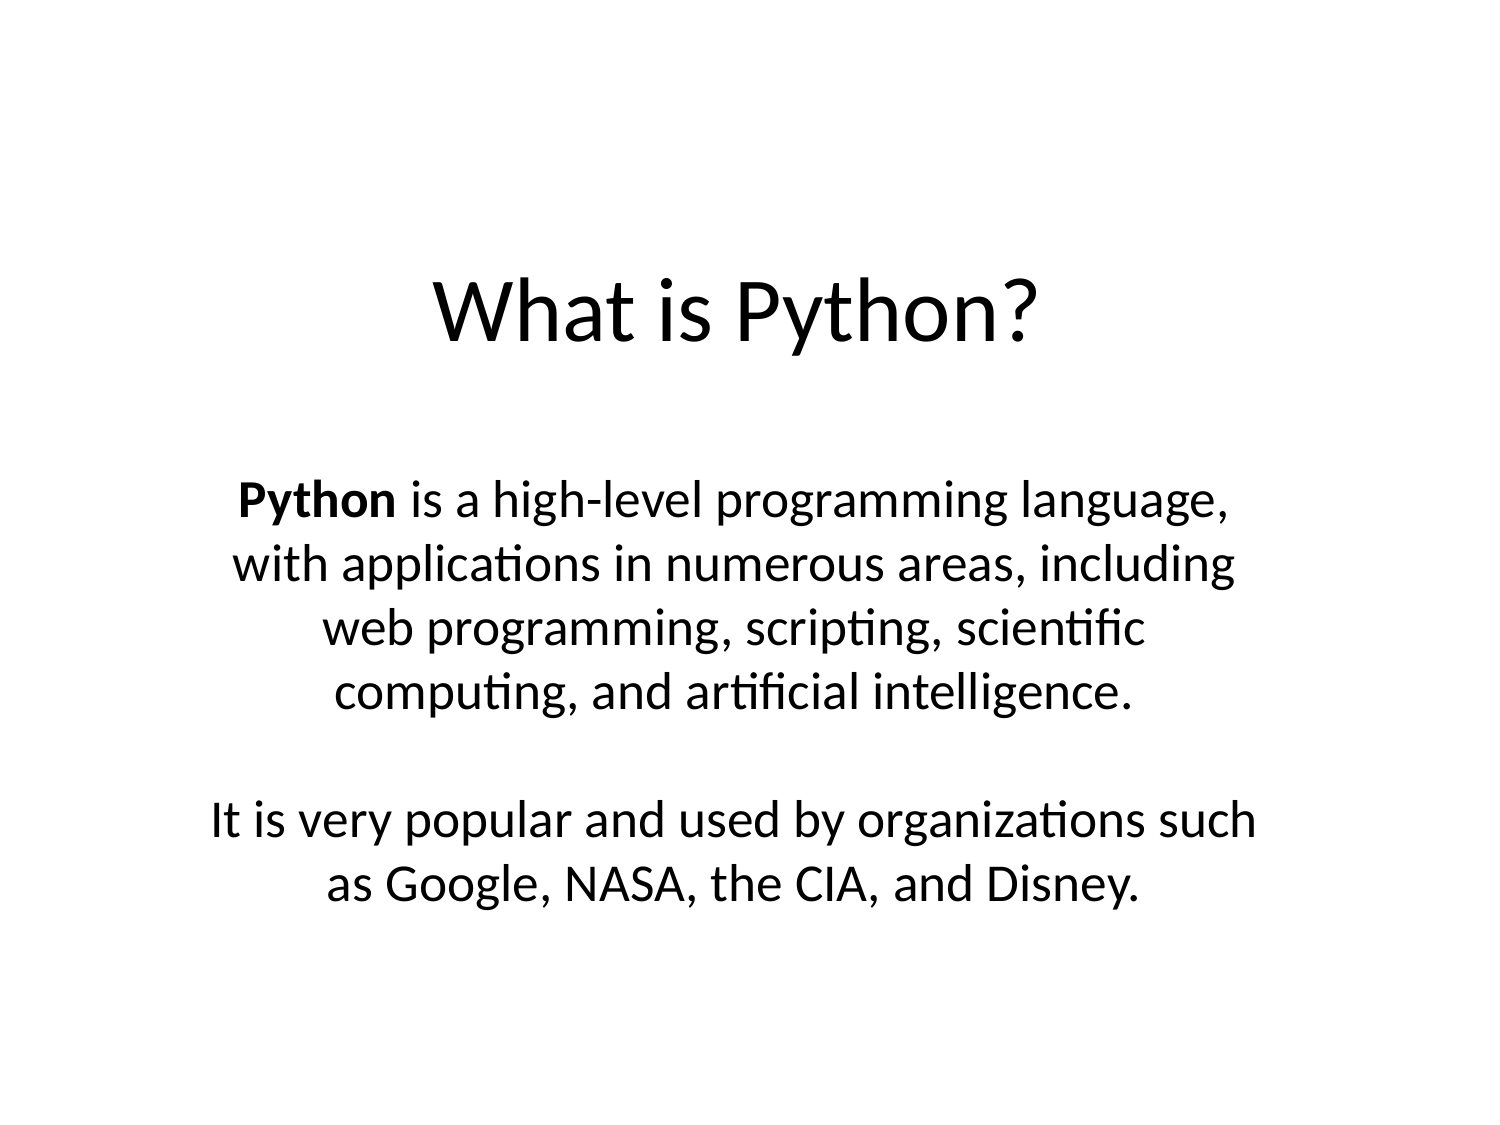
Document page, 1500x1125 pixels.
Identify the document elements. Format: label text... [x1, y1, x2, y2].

title What is Python? [100, 184, 1376, 426]
subtitle Python is a high-level programming language, with applications in numerous areas, including web programming, scripting, scientific computing, and artificial intelligence. It is very popular and used by organizations such as Google, NASA, the CIA, and Disney. [194, 456, 1275, 925]
